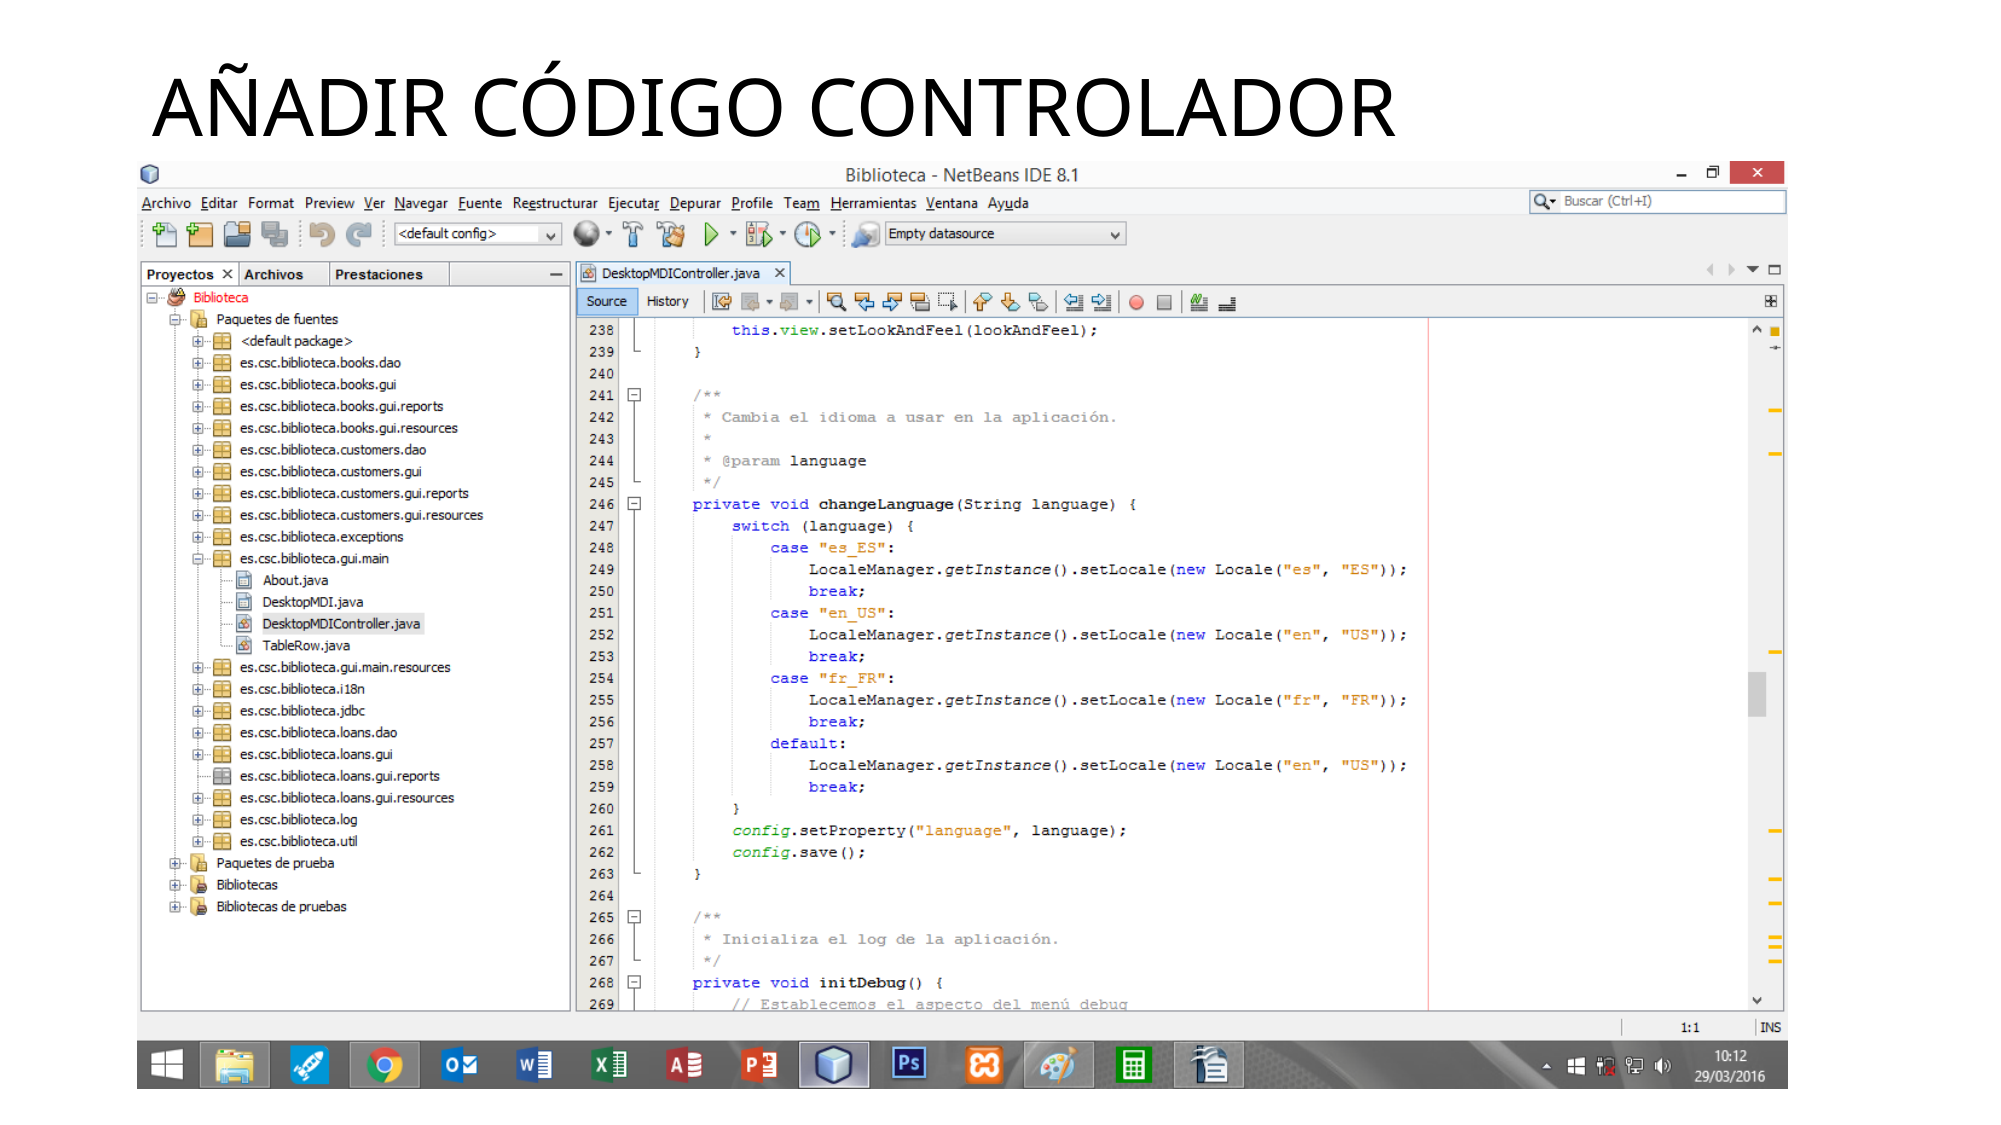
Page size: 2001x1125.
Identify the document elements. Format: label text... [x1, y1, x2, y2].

title AÑADIR CÓDIGO CONTROLADOR [137, 59, 1863, 162]
picture [137, 161, 1788, 1090]
